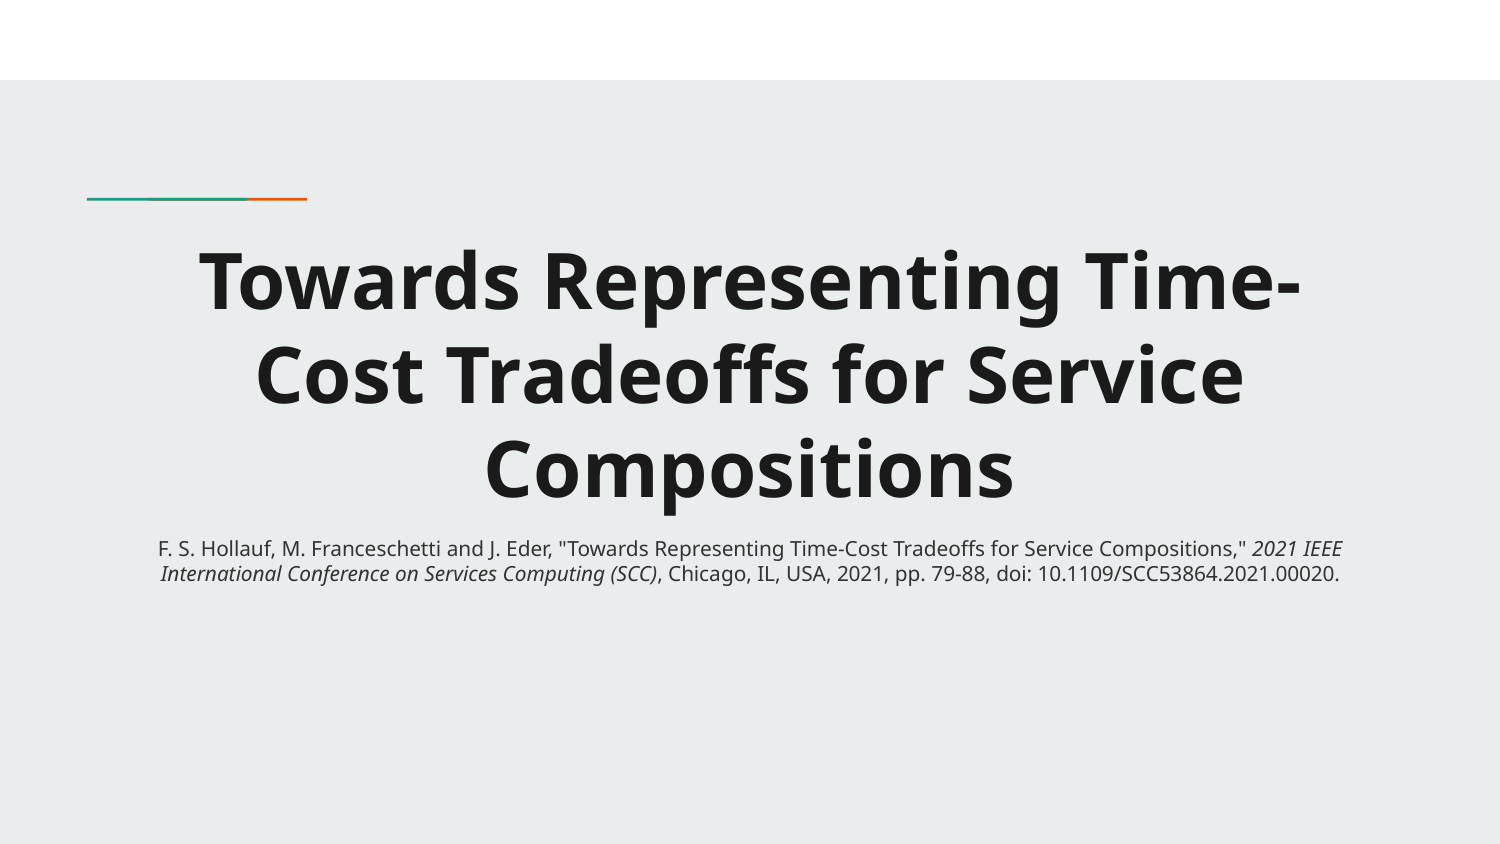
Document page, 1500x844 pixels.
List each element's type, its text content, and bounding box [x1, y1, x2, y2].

subtitle F. S. Hollauf, M. Franceschetti and J. Eder, "Towards Representing Time-Cost Tradeoffs for Service Compositions," 2021 IEEE International Conference on Services Computing (SCC), Chicago, IL, USA, 2021, pp. 79-88, doi: 10.1109/SCC53864.2021.00020. [119, 520, 1381, 610]
title Towards Representing Time-Cost Tradeoffs for Service Compositions [119, 216, 1381, 490]
